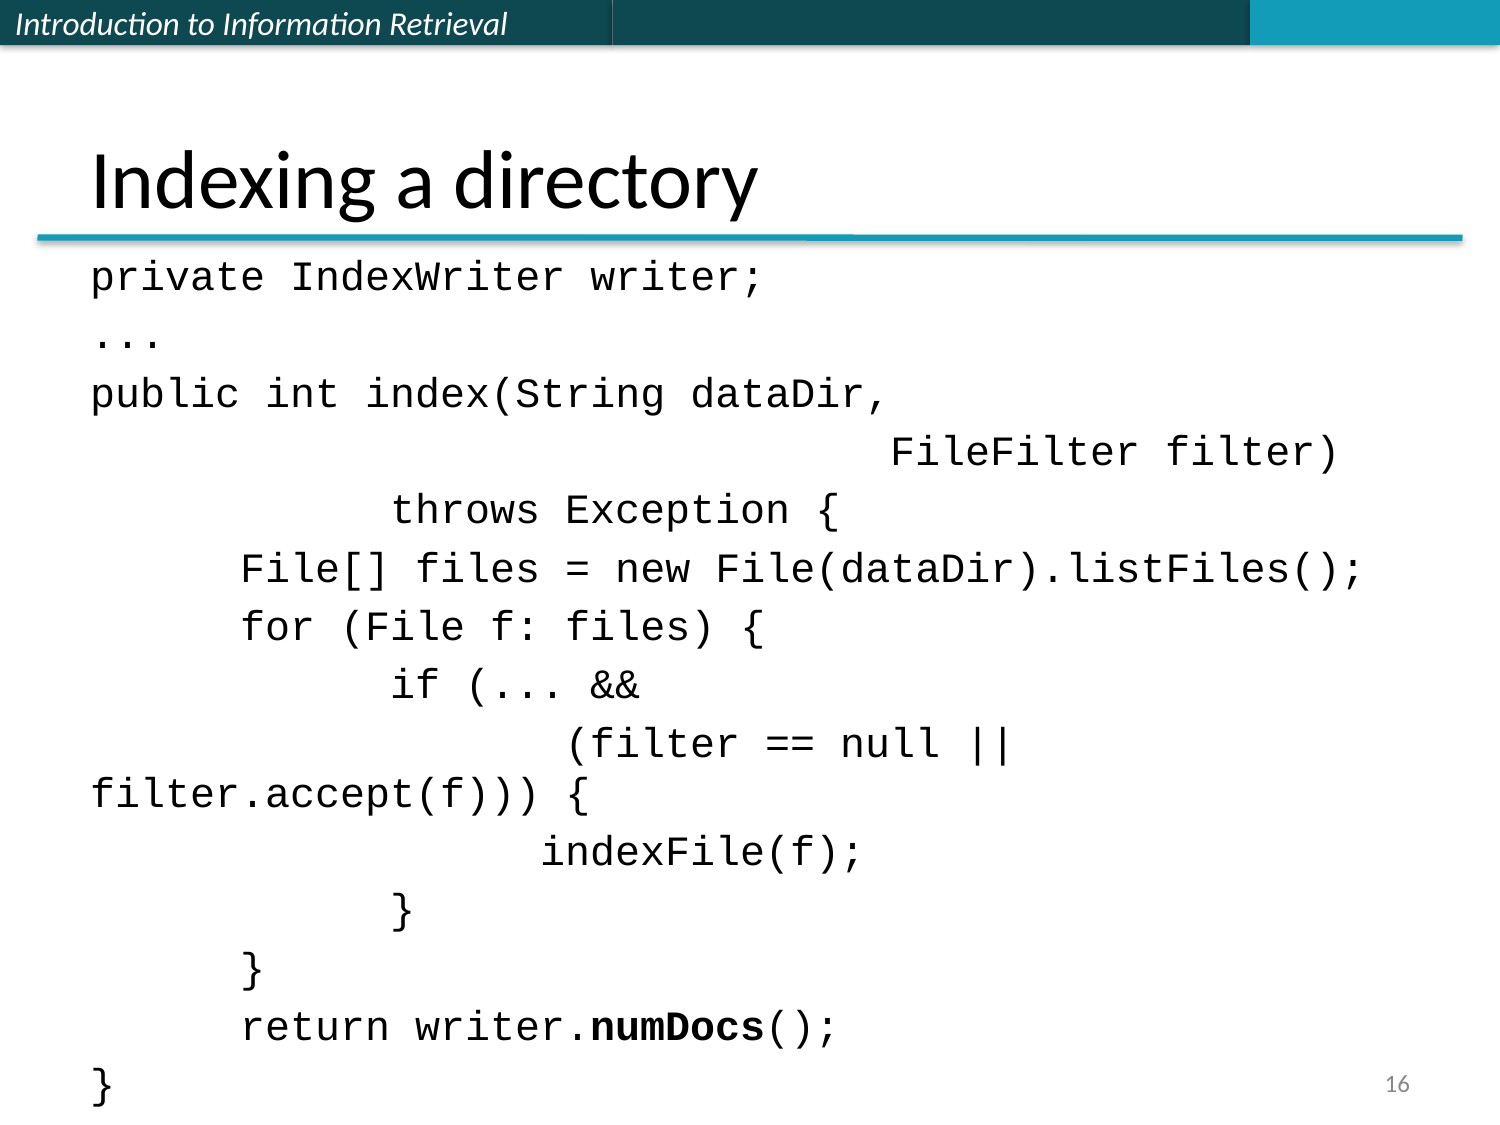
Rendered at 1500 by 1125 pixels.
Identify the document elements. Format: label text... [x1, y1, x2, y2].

list private IndexWriter writer; ... public int index(String dataDir, FileFilter filter) throws Exception { File[] files = new File(dataDir).listFiles(); for (File f: files) { if (... && (filter == null || filter.accept(f))) { indexFile(f); } } return writer.numDocs(); } [75, 241, 1425, 1088]
title Indexing a directory [75, 45, 1425, 233]
slide_number 16 [1074, 1062, 1425, 1103]
